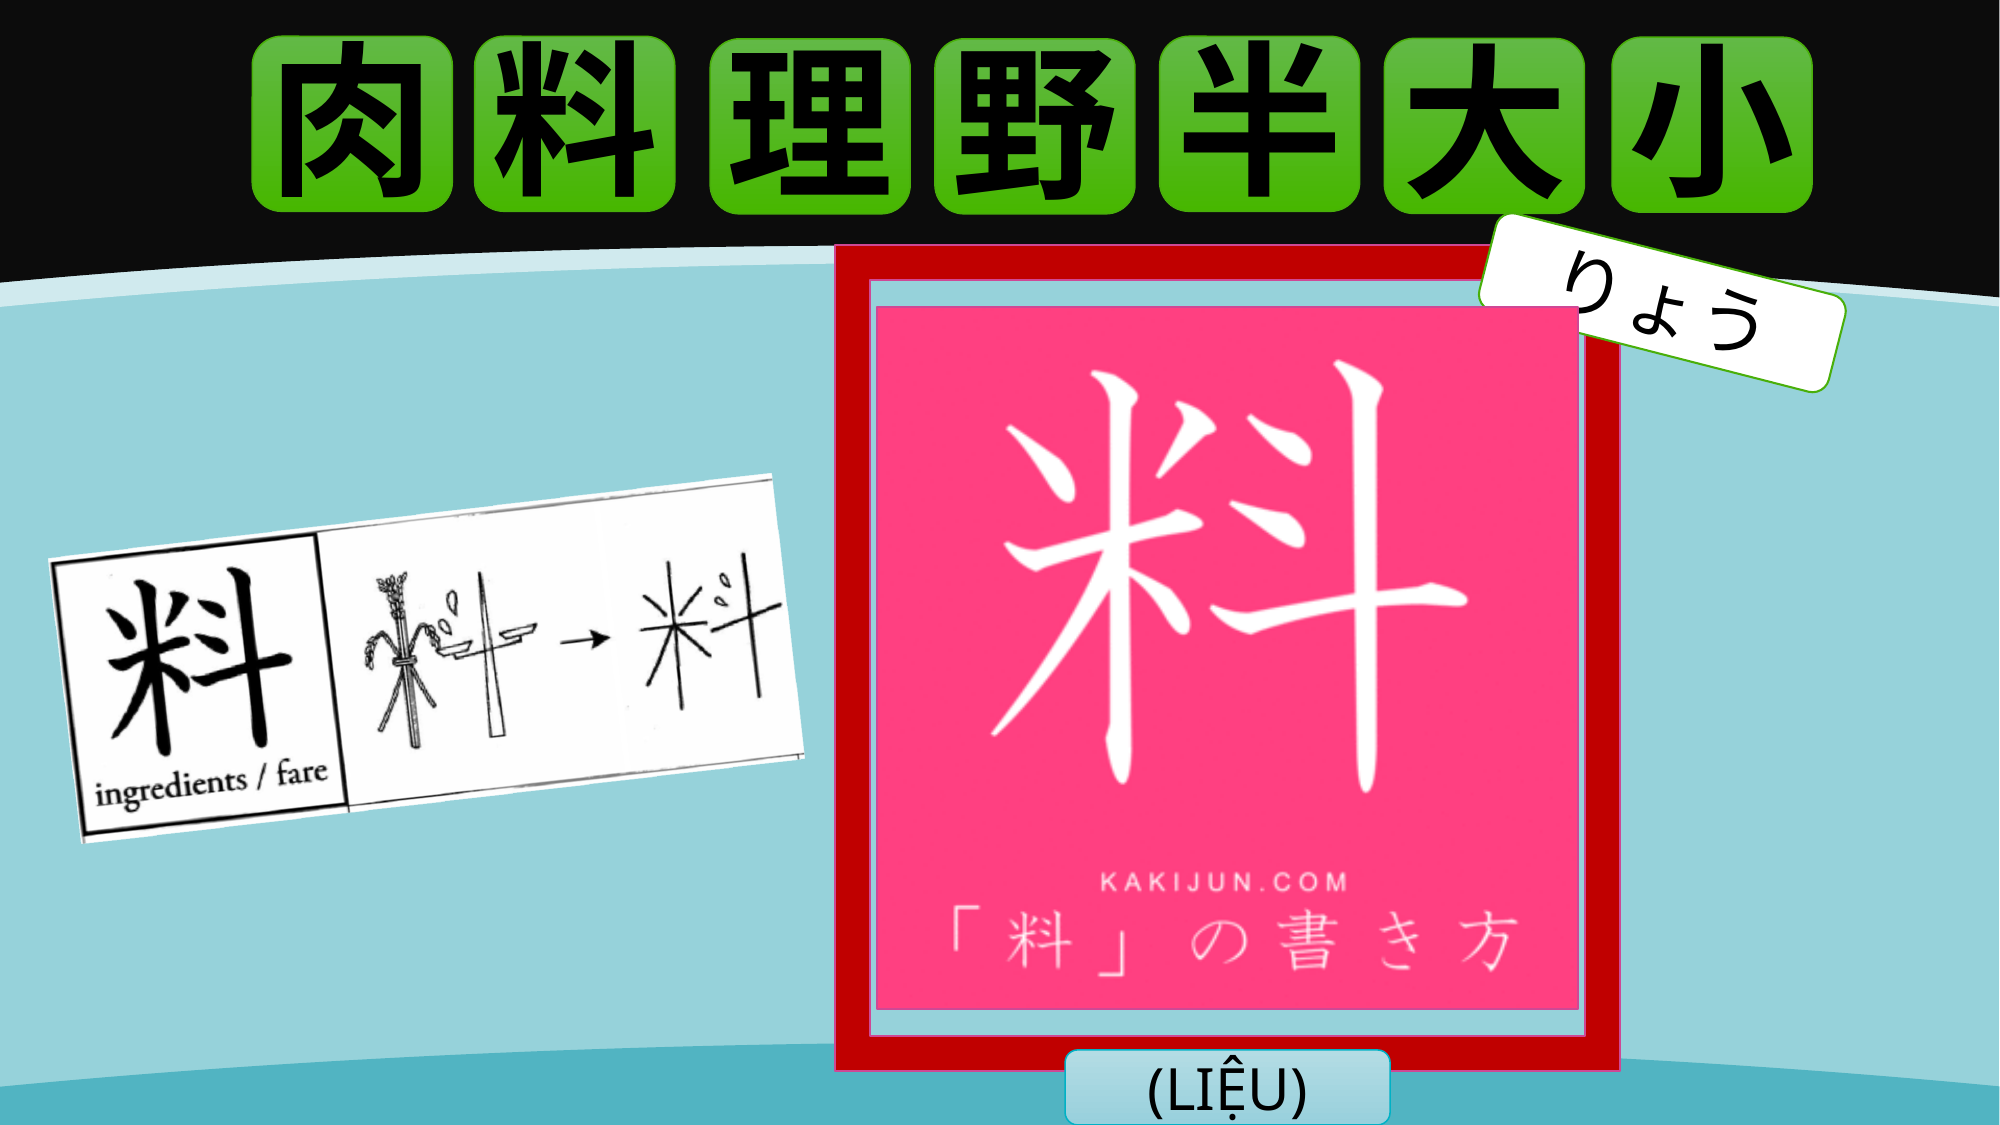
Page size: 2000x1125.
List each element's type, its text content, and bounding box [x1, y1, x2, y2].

text_box 大 [1384, 38, 1585, 214]
text_box 半 [1159, 36, 1360, 212]
picture [877, 308, 1578, 1008]
text_box 野 [934, 38, 1135, 214]
text_box 料 [474, 36, 675, 212]
text_box りょう [1478, 213, 1846, 393]
text_box (LIỆU) [1065, 1049, 1391, 1125]
text_box 小 [1612, 37, 1813, 213]
picture [49, 474, 804, 843]
text_box 肉 [252, 36, 453, 212]
text_box [835, 245, 1620, 1071]
text_box 理 [710, 38, 911, 214]
